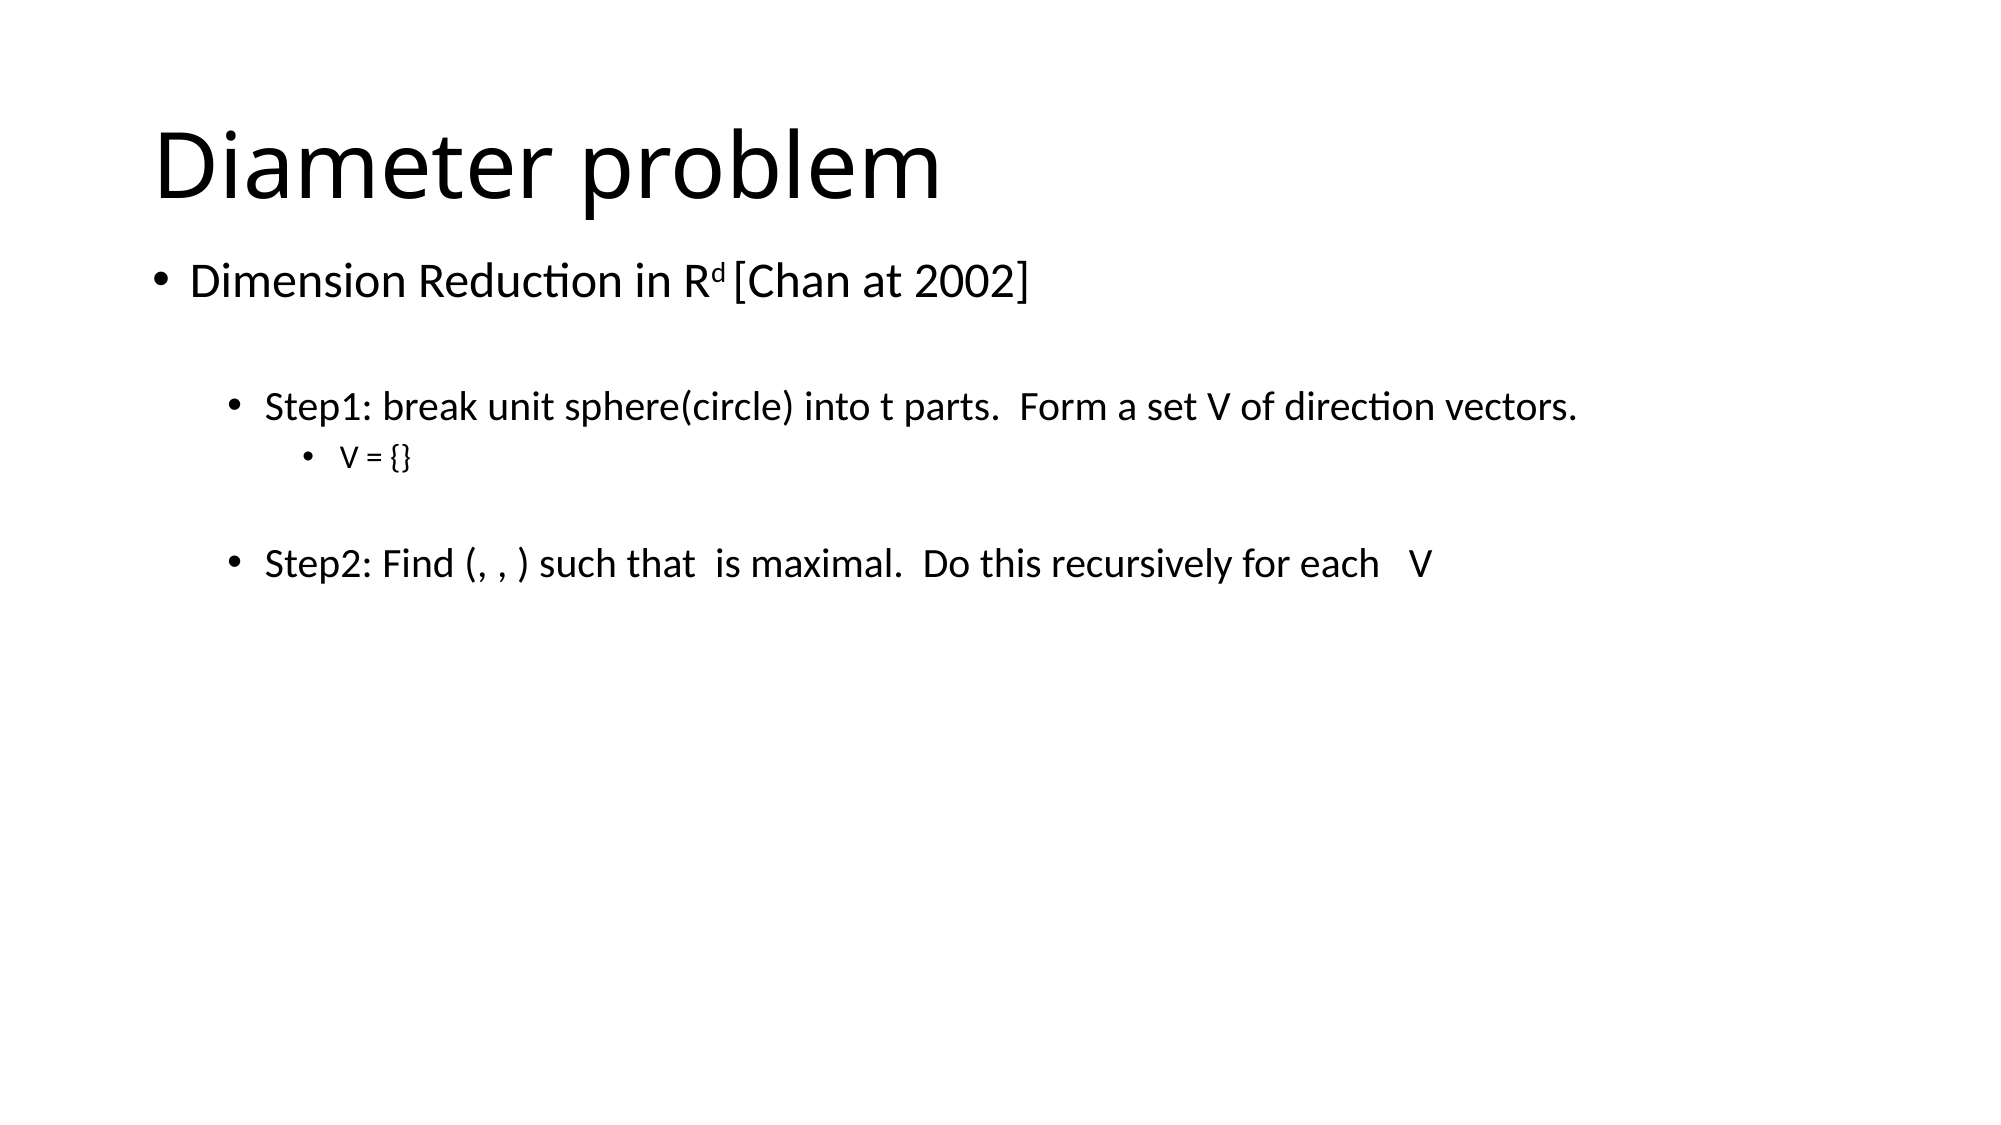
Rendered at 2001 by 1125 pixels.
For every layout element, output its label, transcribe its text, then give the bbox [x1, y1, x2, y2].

title Diameter problem [137, 59, 1863, 278]
